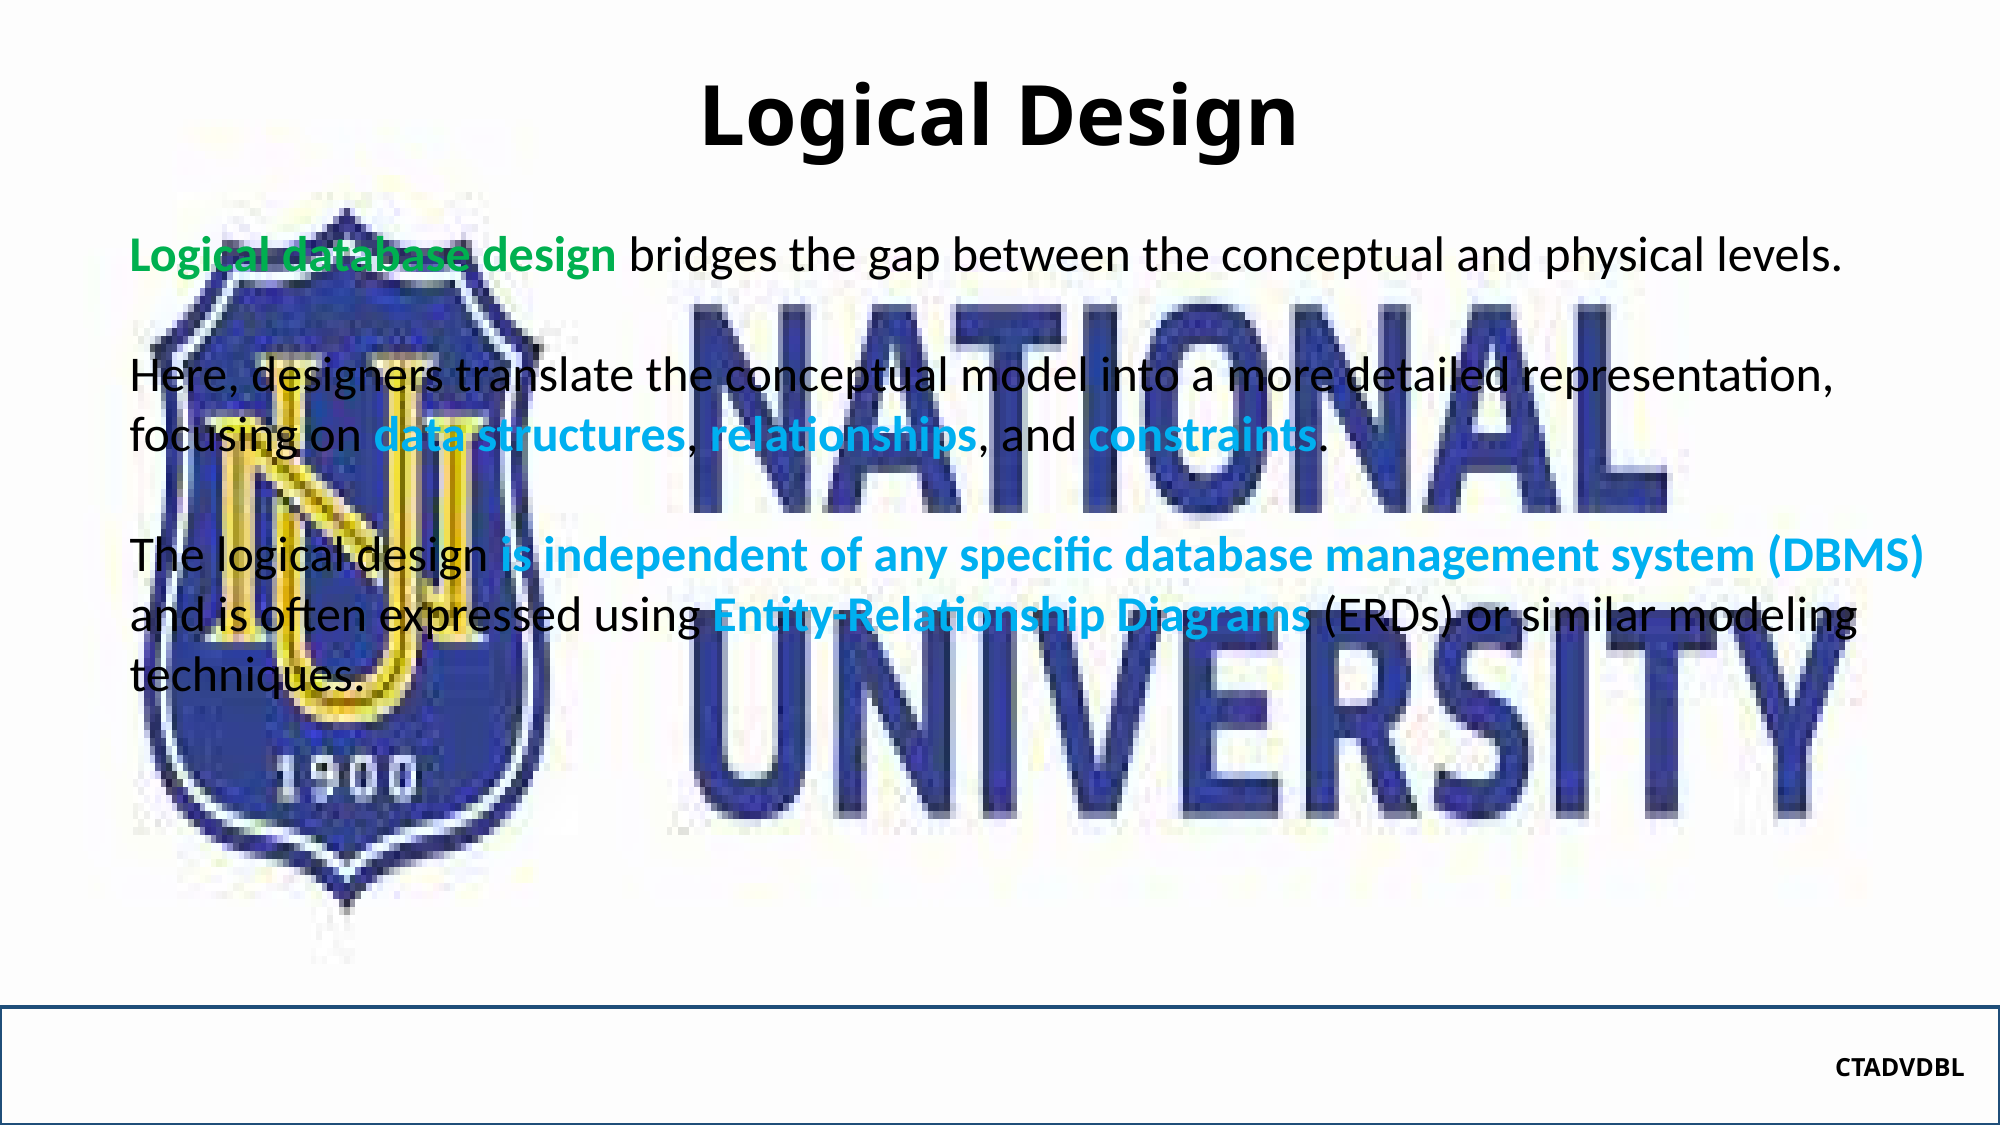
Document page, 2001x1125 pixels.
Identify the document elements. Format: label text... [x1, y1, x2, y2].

picture [0, 0, 2000, 1007]
footer CTADVDBL [0, 1007, 2000, 1125]
title Logical Design [249, 31, 1750, 172]
text_box Logical database design bridges the gap between the conceptual and physical levels. Here, designers translate the conceptual model into a more detailed representation, focusing on data structures, relationships, and constraints. The logical design is independent of any specific database management system (DBMS) and is often expressed using Entity-Relationship Diagrams (ERDs) or similar modeling techniques. [114, 213, 1953, 709]
